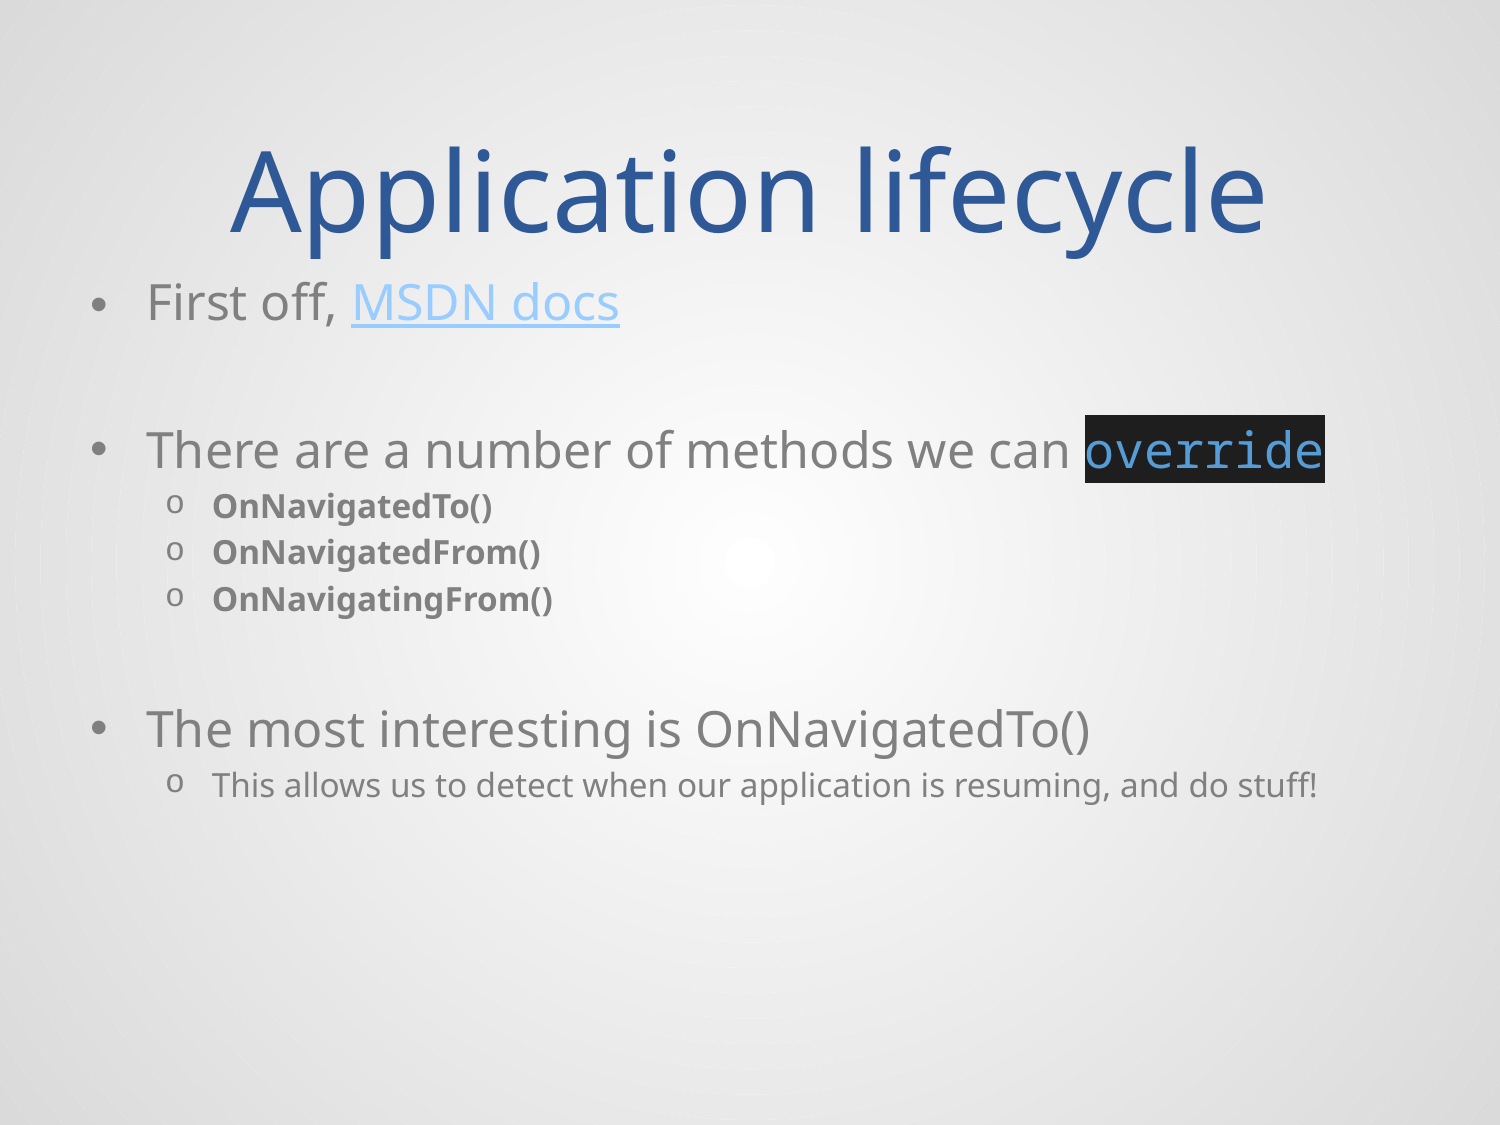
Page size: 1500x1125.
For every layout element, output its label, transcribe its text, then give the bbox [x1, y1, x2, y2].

title Application lifecycle [75, 0, 1425, 262]
list First off, MSDN docs There are a number of methods we can override OnNavigatedTo() OnNavigatedFrom() OnNavigatingFrom() The most interesting is OnNavigatedTo() This allows us to detect when our application is resuming, and do stuff! [75, 262, 1425, 1005]
